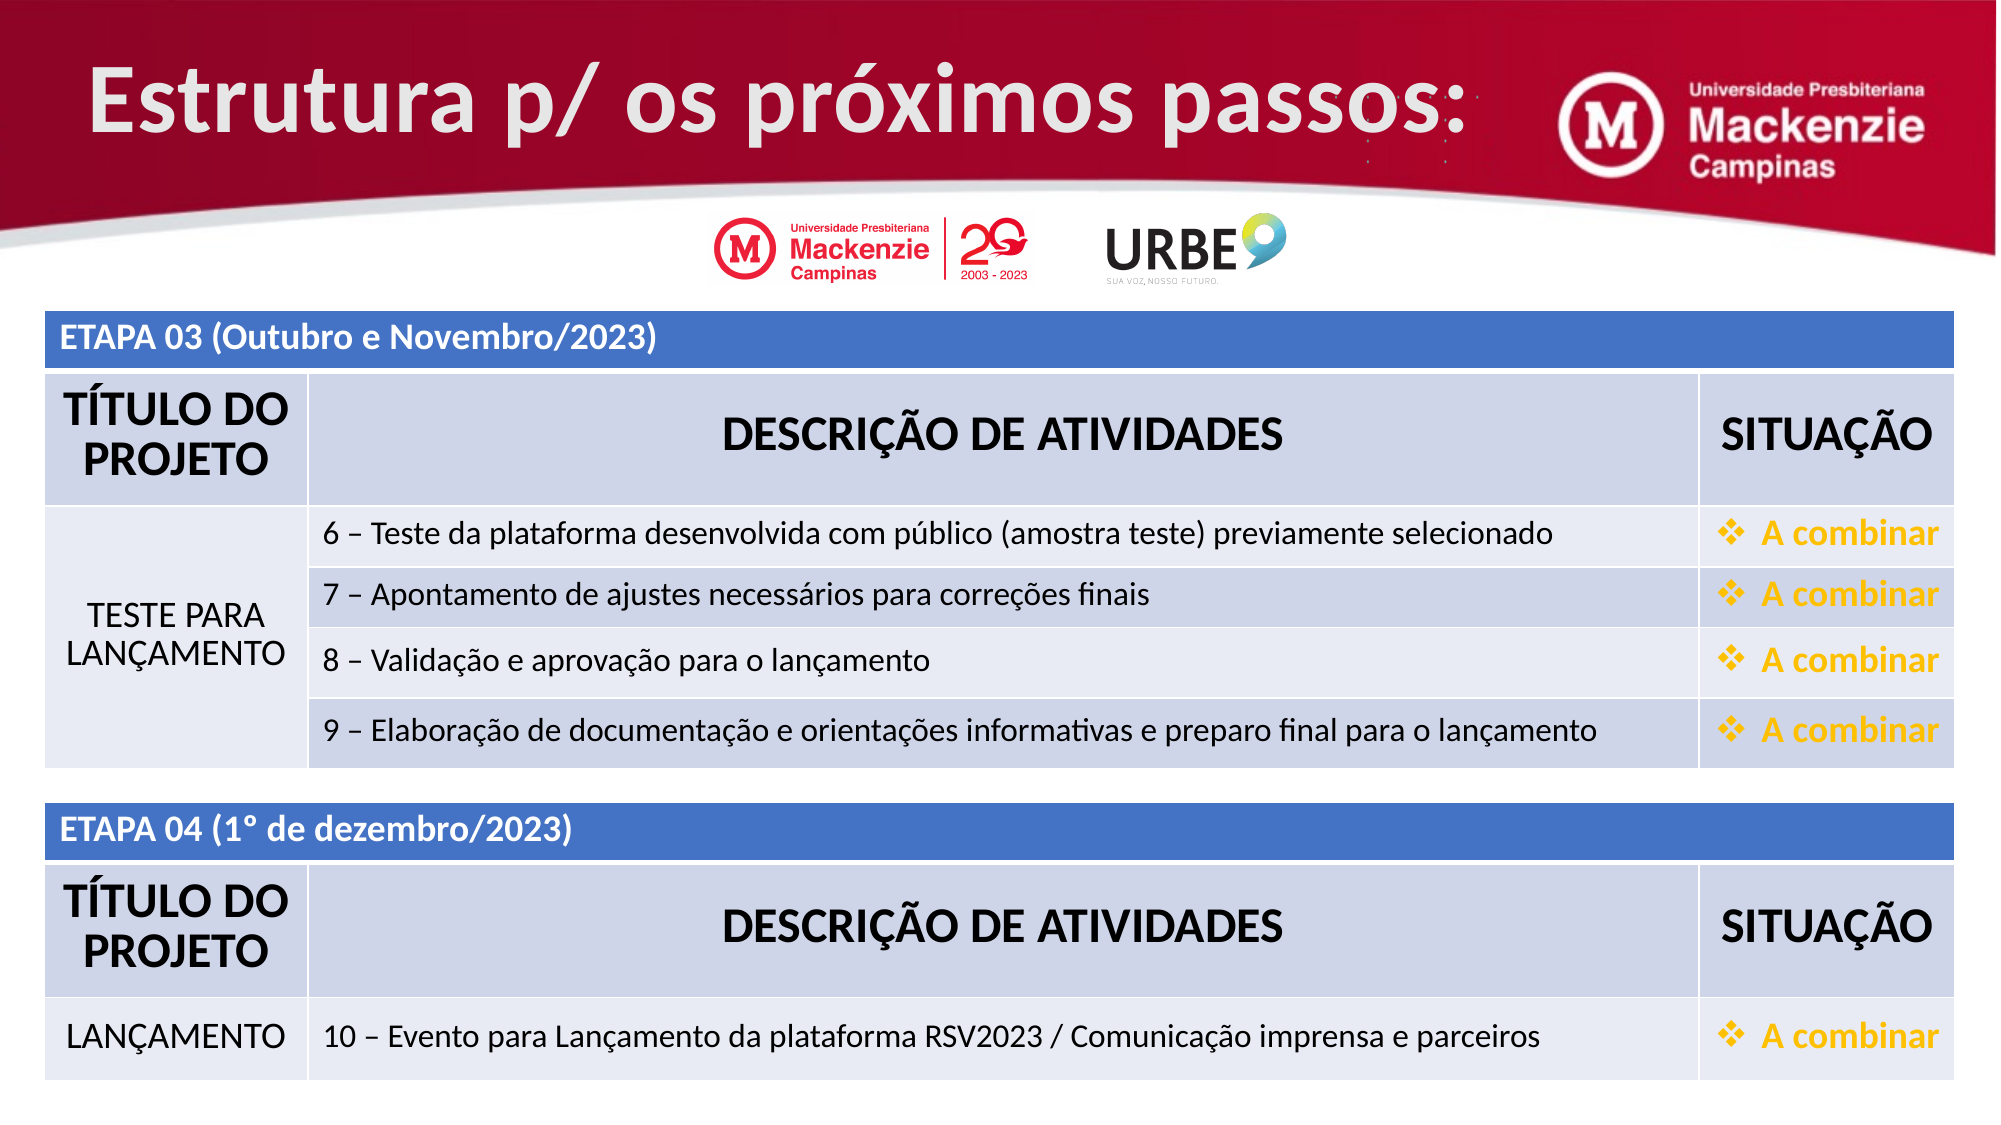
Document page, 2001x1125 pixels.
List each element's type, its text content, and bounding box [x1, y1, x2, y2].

table_cell TÍTULO DO PROJETO [45, 374, 307, 505]
table_cell TÍTULO DO PROJETO [45, 865, 307, 997]
table_cell 6 – Teste da plataforma desenvolvida com público (amostra teste) previamente selecionado [309, 507, 1698, 566]
table_cell SITUAÇÃO [1700, 865, 1954, 997]
table_cell 7 – Apontamento de ajustes necessários para correções finais [309, 568, 1698, 627]
table_header ETAPA 03 (Outubro e Novembro/2023) [45, 311, 1954, 368]
table_cell LANÇAMENTO [45, 998, 307, 1080]
table_header ETAPA 04 (1º de dezembro/2023) [45, 803, 1954, 860]
table_cell 9 – Elaboração de documentação e orientações informativas e preparo final para o lançamento [309, 699, 1698, 768]
picture [1326, 91, 1482, 180]
table_cell DESCRIÇÃO DE ATIVIDADES [309, 374, 1698, 505]
table_cell DESCRIÇÃO DE ATIVIDADES [309, 865, 1698, 997]
table_cell A combinar [1700, 507, 1954, 566]
table_cell A combinar [1700, 998, 1954, 1080]
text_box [707, 202, 1292, 292]
table_cell TESTE PARA LANÇAMENTO [45, 507, 307, 768]
table_cell SITUAÇÃO [1700, 374, 1954, 505]
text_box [0, 0, 1997, 260]
table_cell A combinar [1700, 628, 1954, 697]
table_cell 10 – Evento para Lançamento da plataforma RSV2023 / Comunicação imprensa e parceiros [309, 998, 1698, 1080]
table_cell A combinar [1700, 568, 1954, 627]
table_cell 8 – Validação e aprovação para o lançamento [309, 628, 1698, 697]
table_cell A combinar [1700, 699, 1954, 768]
